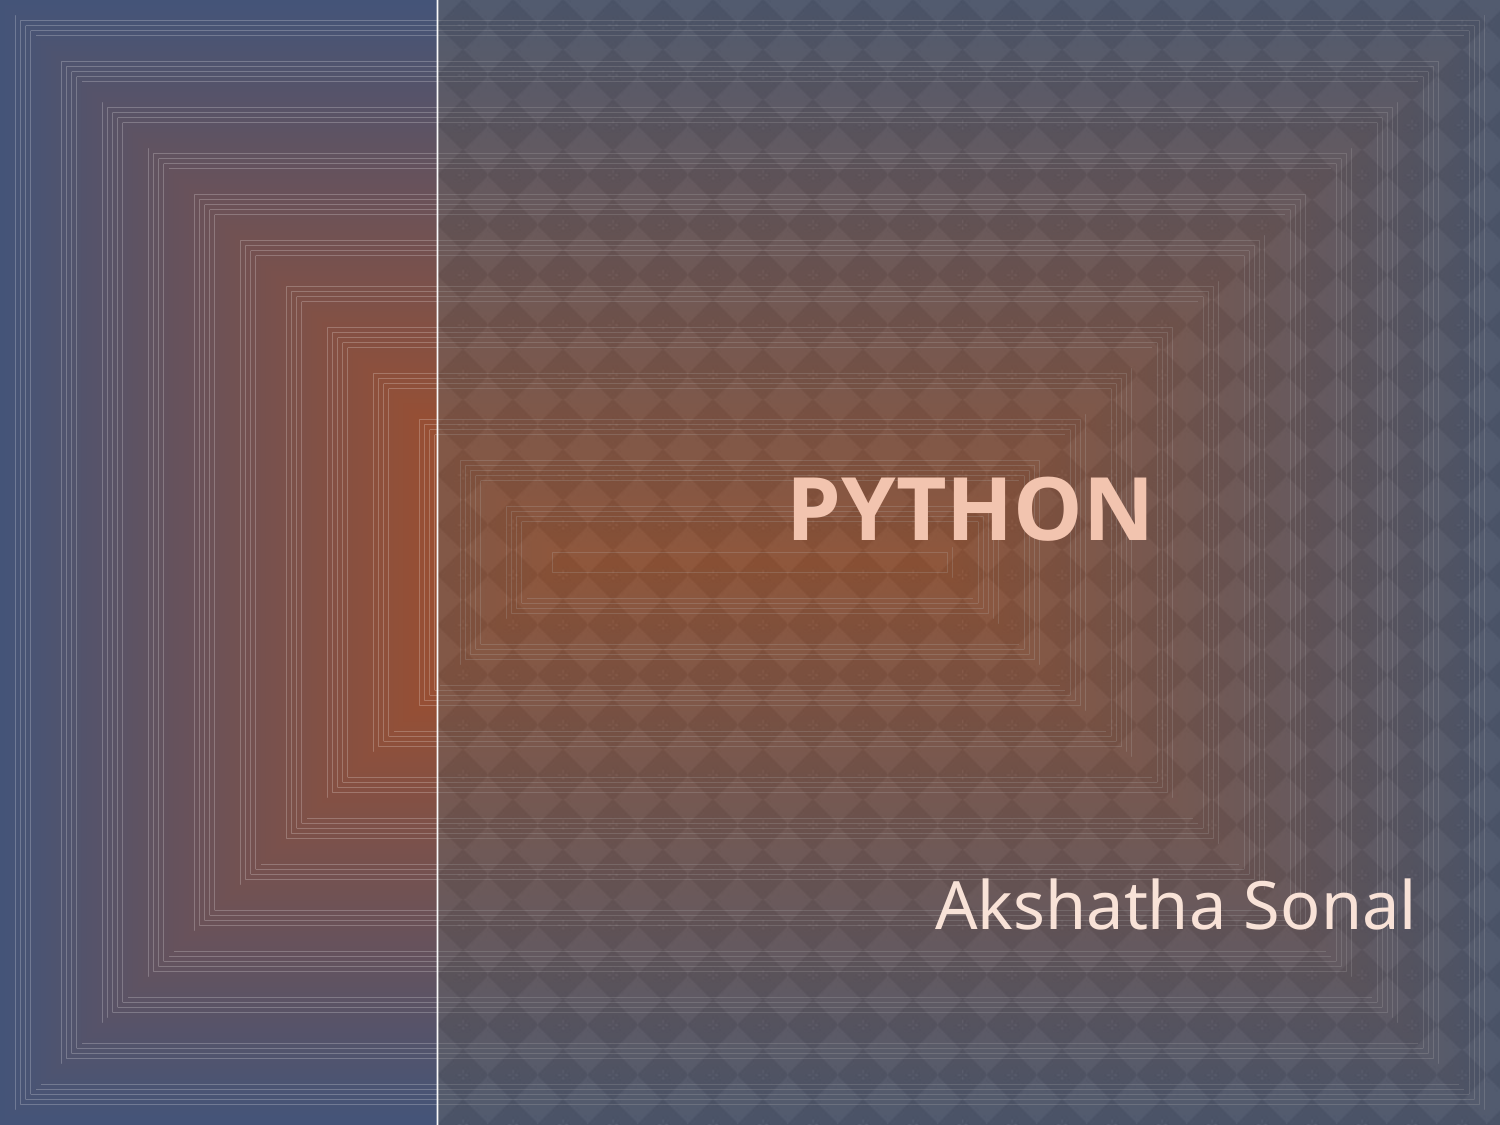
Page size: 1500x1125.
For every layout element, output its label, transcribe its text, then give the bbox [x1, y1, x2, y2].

subtitle Akshatha Sonal [800, 862, 1425, 1000]
title PYTHON [552, 87, 1390, 558]
